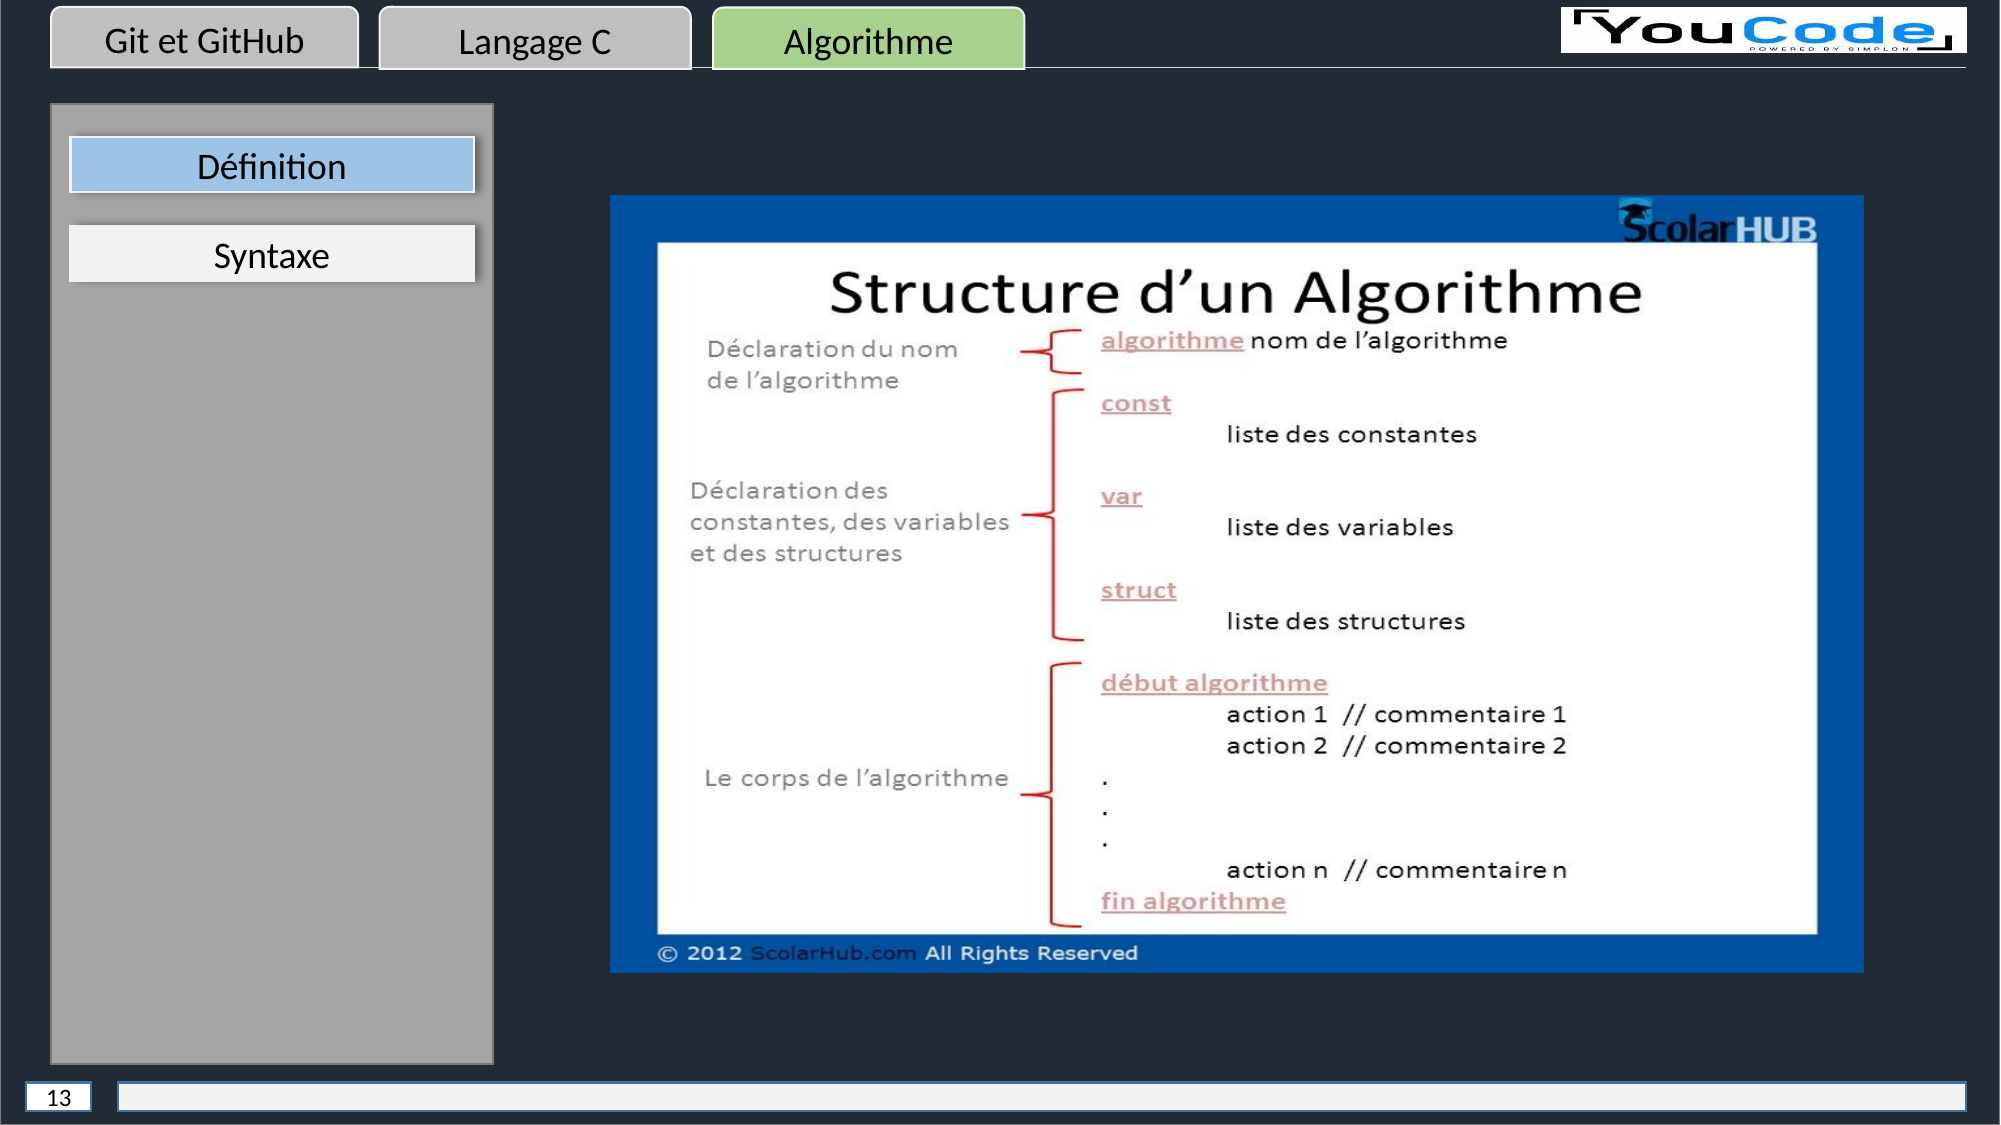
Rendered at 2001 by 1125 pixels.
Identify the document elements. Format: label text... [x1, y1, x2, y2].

text_box Langage C [378, 5, 692, 67]
text_box Git et GitHub [50, 5, 360, 69]
text_box Syntaxe [69, 225, 475, 282]
text_box Algorithme [712, 6, 1026, 67]
text_box Définition [69, 136, 475, 193]
picture [1561, 7, 1967, 53]
text_box [0, 0, 2000, 1125]
text_box [50, 103, 494, 1065]
picture [610, 195, 1864, 973]
text_box 13 [25, 1081, 92, 1112]
text_box [117, 1081, 1967, 1112]
